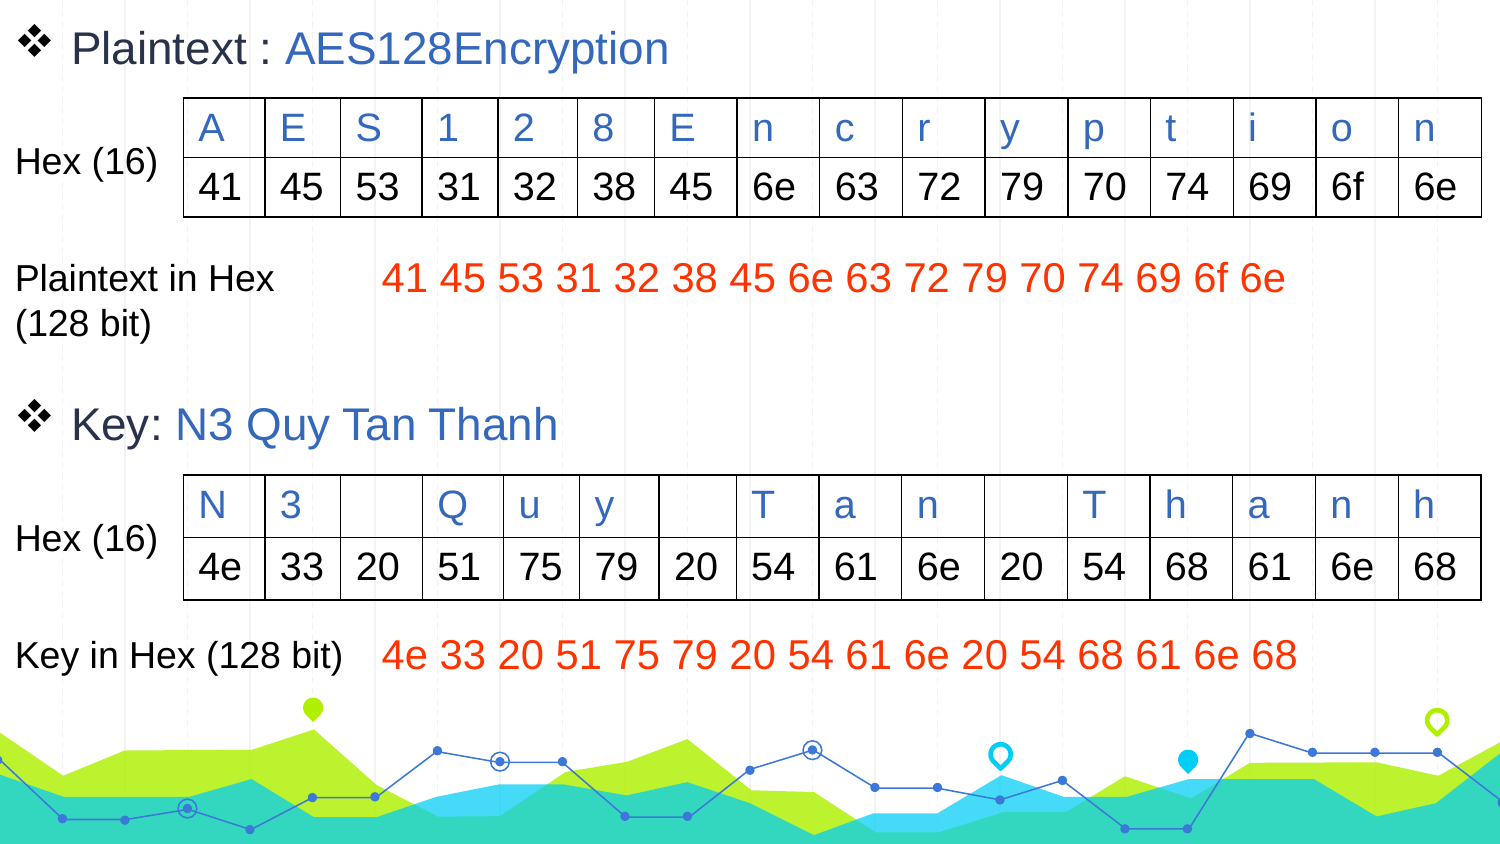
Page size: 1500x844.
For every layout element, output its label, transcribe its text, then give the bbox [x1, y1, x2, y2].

table_header T [1068, 476, 1149, 537]
table_header S [341, 99, 421, 157]
table_cell 75 [504, 538, 579, 599]
text_box Key: N3 Quy Tan Thanh [0, 386, 1000, 457]
table_cell 68 [1151, 538, 1232, 599]
table_header 3 [266, 476, 340, 537]
table_header Q [423, 476, 503, 537]
table_cell 6e [902, 538, 984, 599]
text_box Hex (16) [0, 507, 176, 567]
table_header [341, 476, 422, 537]
table_header A [184, 99, 264, 157]
table_cell 32 [499, 158, 577, 216]
text_box 4e 33 20 51 75 79 20 54 61 6e 20 54 68 61 6e 68 [366, 620, 1320, 686]
table_cell 72 [903, 158, 984, 216]
table_cell 31 [423, 158, 497, 216]
table_header y [580, 476, 658, 537]
table_cell 45 [266, 158, 340, 216]
table_cell 51 [423, 538, 503, 599]
table_cell 45 [655, 158, 736, 216]
table_cell 33 [266, 538, 340, 599]
table_header T [737, 476, 818, 537]
table_cell 4e [184, 538, 264, 599]
table_header a [1233, 476, 1315, 537]
table_cell 61 [820, 538, 901, 599]
table_header r [903, 99, 984, 157]
table_cell 53 [341, 158, 421, 216]
table_cell 6e [738, 158, 819, 216]
table_cell 6e [1316, 538, 1398, 599]
table_cell 79 [580, 538, 658, 599]
table_cell 79 [986, 158, 1067, 216]
table_header t [1151, 99, 1233, 157]
table_header c [820, 99, 902, 157]
table_header E [266, 99, 340, 157]
table_header p [1069, 99, 1150, 157]
table_cell 54 [737, 538, 818, 599]
table_cell 20 [341, 538, 422, 599]
table_header y [986, 99, 1067, 157]
table_cell 68 [1399, 538, 1480, 599]
table_header 8 [578, 99, 654, 157]
table_cell 6e [1399, 158, 1481, 216]
table_header [660, 476, 736, 537]
table_header n [1316, 476, 1398, 537]
table_header o [1317, 99, 1398, 157]
table_cell 20 [660, 538, 736, 599]
table_cell 69 [1234, 158, 1315, 216]
table_header [985, 476, 1067, 537]
table_header n [1399, 99, 1481, 157]
table_header 2 [499, 99, 577, 157]
table_header n [738, 99, 819, 157]
table_header a [820, 476, 901, 537]
table_cell 6f [1317, 158, 1398, 216]
table_header h [1151, 476, 1232, 537]
table_cell 38 [578, 158, 654, 216]
table_cell 61 [1233, 538, 1315, 599]
text_box Key in Hex (128 bit) [0, 623, 366, 683]
table_header u [504, 476, 579, 537]
table_cell 74 [1151, 158, 1233, 216]
text_box 41 45 53 31 32 38 45 6e 63 72 79 70 74 69 6f 6e [366, 243, 1320, 309]
table_header h [1399, 476, 1480, 537]
text_box Hex (16) [0, 130, 176, 190]
table_cell 70 [1069, 158, 1150, 216]
table_header n [902, 476, 984, 537]
table_cell 41 [184, 158, 264, 216]
table_header 1 [423, 99, 497, 157]
table_cell 63 [820, 158, 902, 216]
table_header i [1234, 99, 1315, 157]
table_header N [184, 476, 264, 537]
table_cell 20 [985, 538, 1067, 599]
table_cell 54 [1068, 538, 1149, 599]
text_box Plaintext : AES128Encryption [0, 11, 1000, 82]
table_header E [655, 99, 736, 157]
text_box Plaintext in Hex (128 bit) [0, 246, 367, 352]
